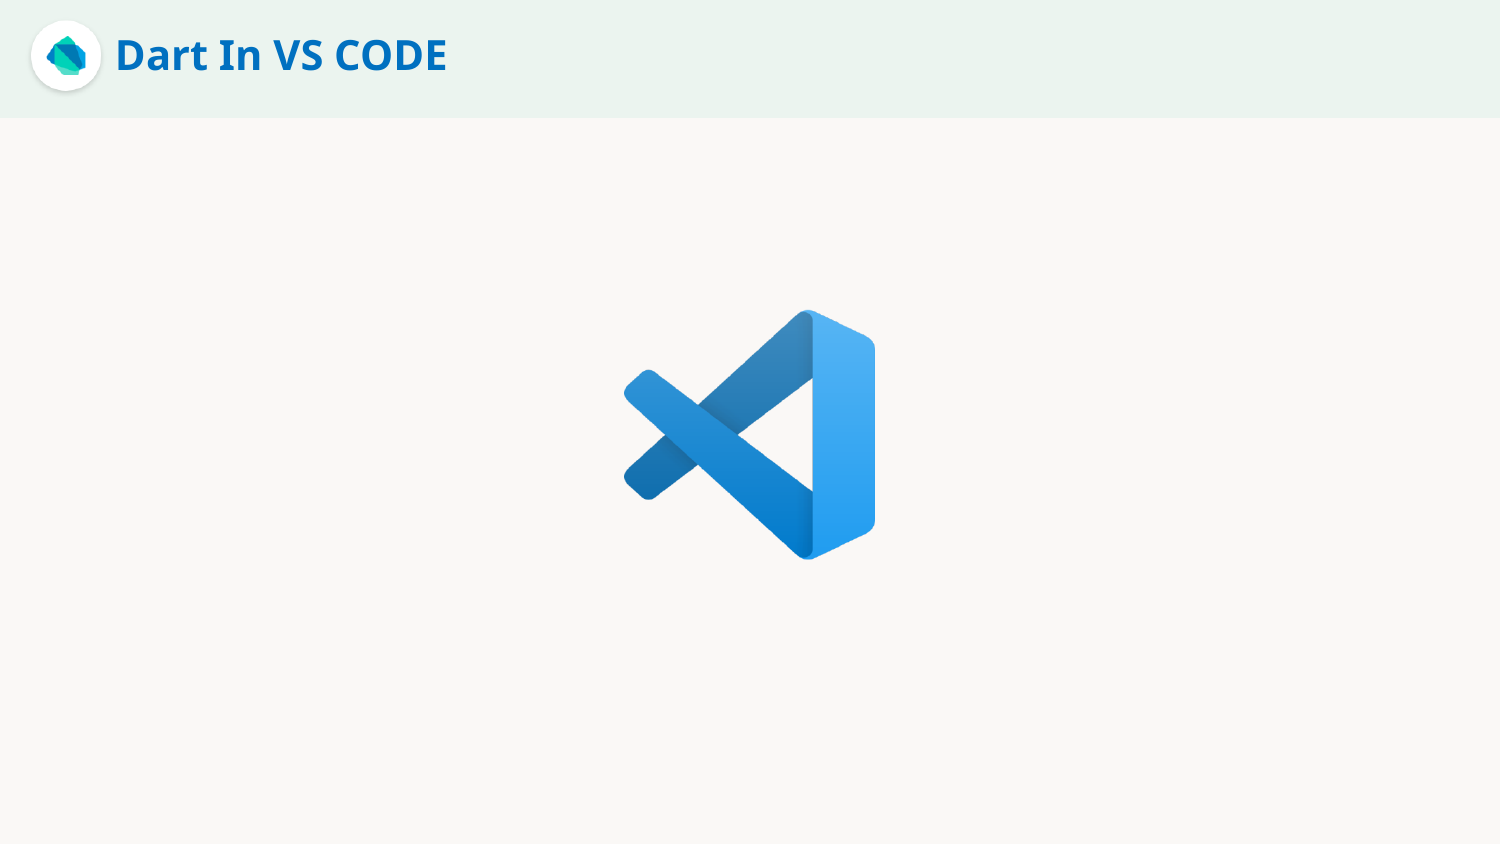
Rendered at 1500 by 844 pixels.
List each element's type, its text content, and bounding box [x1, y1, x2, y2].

text_box Dart In VS CODE [100, 21, 463, 87]
picture [0, 0, 1500, 844]
